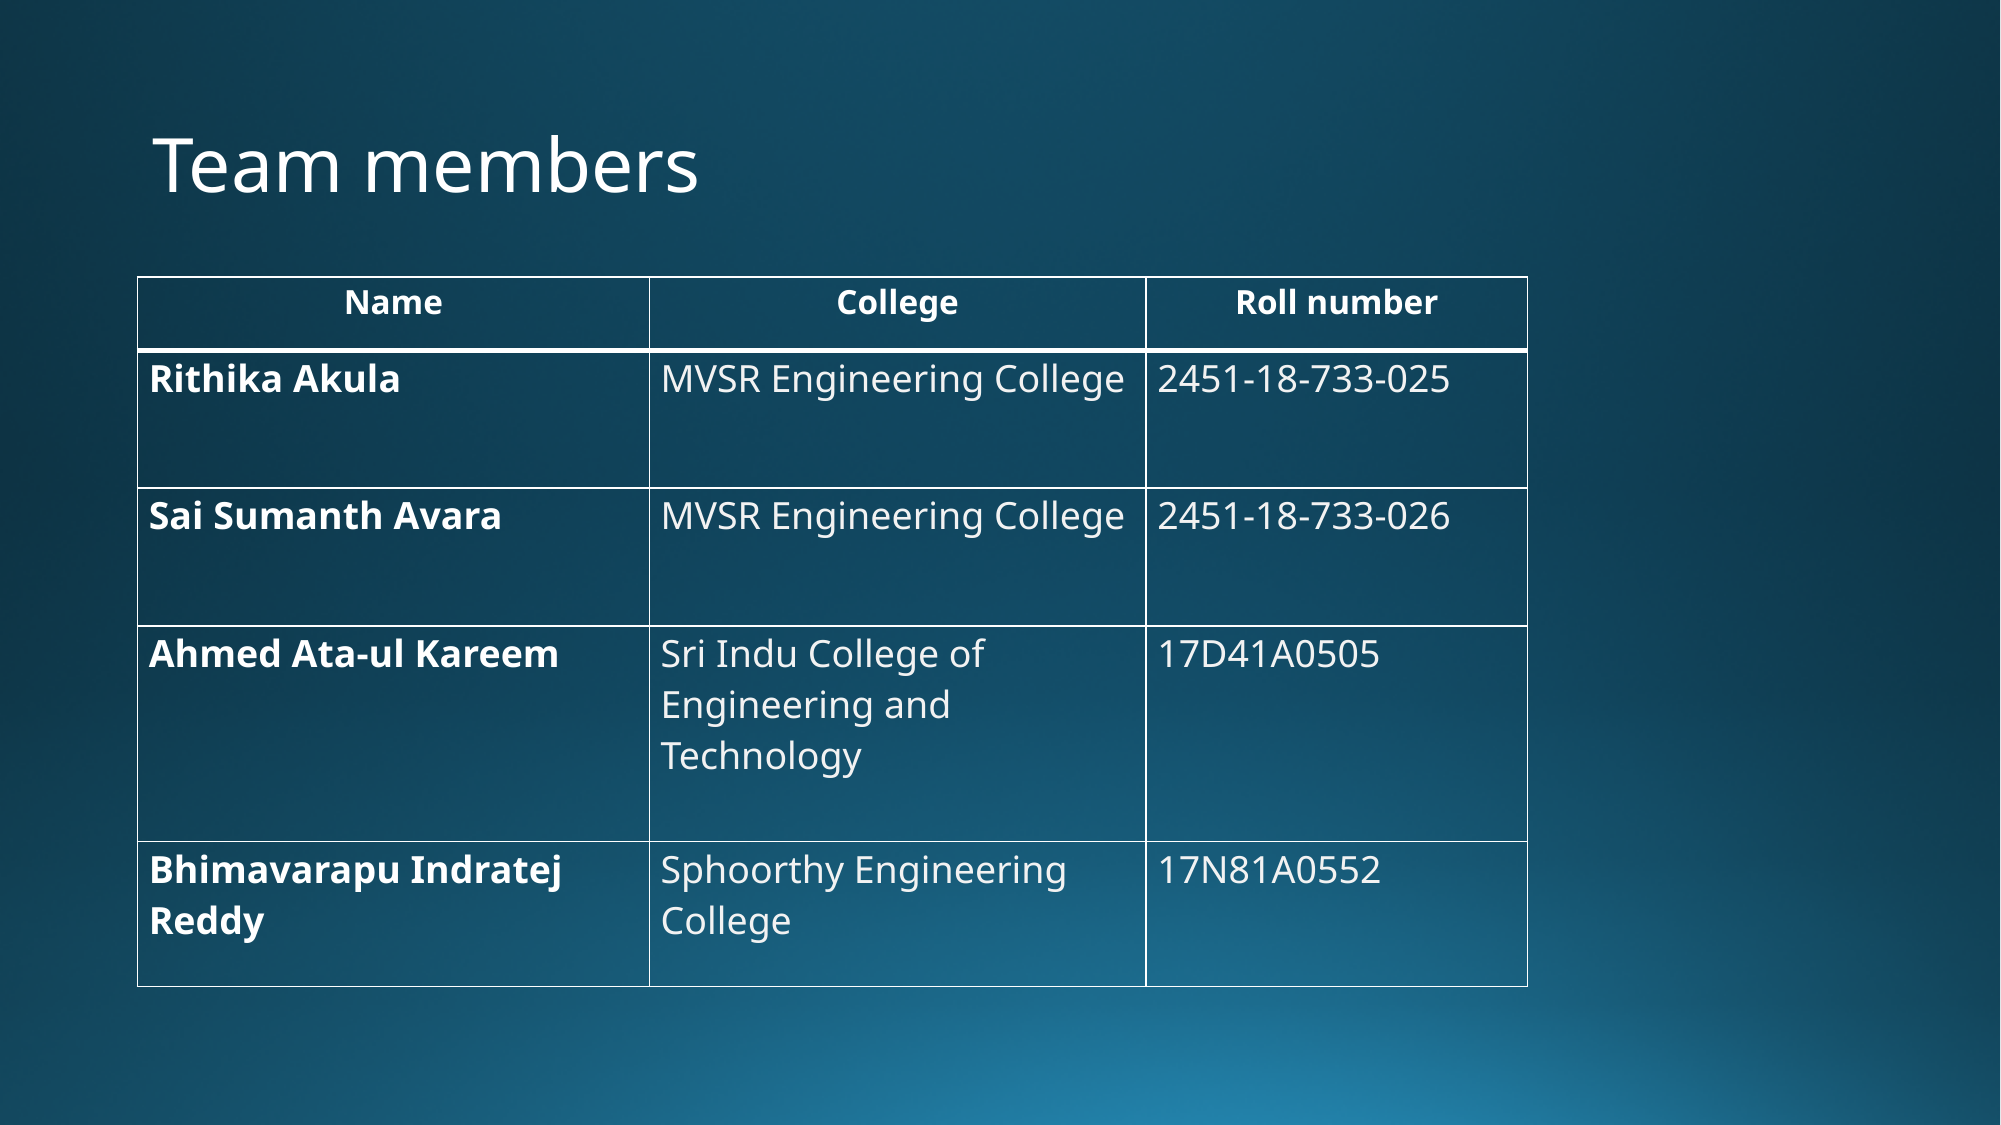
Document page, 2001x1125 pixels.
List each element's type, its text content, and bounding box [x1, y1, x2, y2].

table_cell MVSR Engineering College [650, 489, 1145, 625]
table_cell MVSR Engineering College [650, 353, 1145, 487]
table_cell 17N81A0552 [1147, 842, 1527, 986]
table_header Roll number [1147, 278, 1527, 348]
table_cell Bhimavarapu Indratej Reddy [138, 842, 649, 986]
table_header Name [138, 278, 649, 348]
table_cell Ahmed Ata-ul Kareem [138, 627, 649, 841]
table_cell Sai Sumanth Avara [138, 489, 649, 625]
table_cell 17D41A0505 [1147, 627, 1527, 841]
table_cell Sri Indu College of Engineering and Technology [650, 627, 1145, 841]
table_cell 2451-18-733-026 [1147, 489, 1527, 625]
table_cell Rithika Akula [138, 353, 649, 487]
picture [0, 0, 2001, 1125]
table_cell 2451-18-733-025 [1147, 353, 1527, 487]
title Team members [137, 59, 1863, 278]
table_cell Sphoorthy Engineering College [650, 842, 1145, 986]
table_header College [650, 278, 1145, 348]
